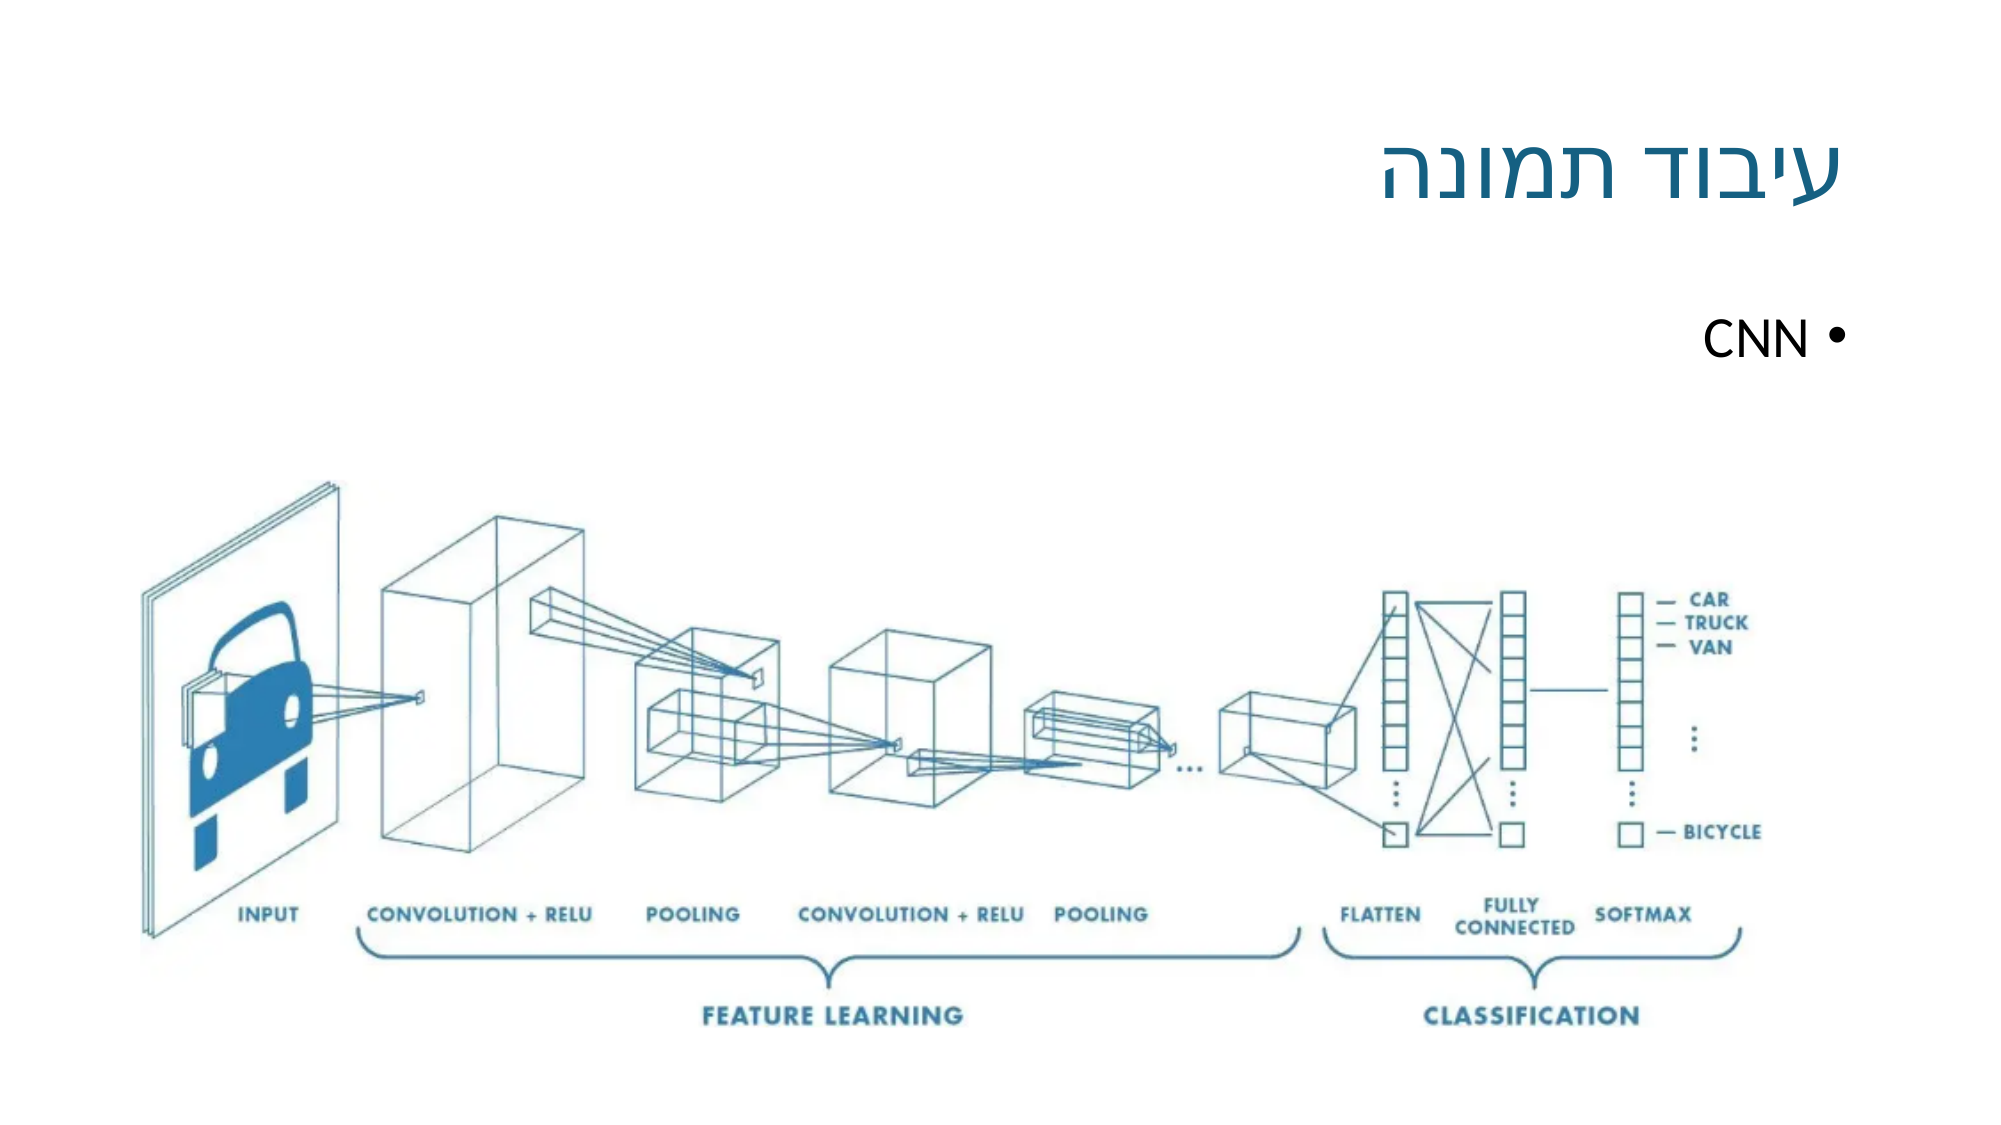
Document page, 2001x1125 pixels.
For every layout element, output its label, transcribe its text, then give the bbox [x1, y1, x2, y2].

picture [68, 428, 1932, 1066]
title עיבוד תמונה [137, 59, 1863, 278]
list CNN [137, 299, 1863, 428]
